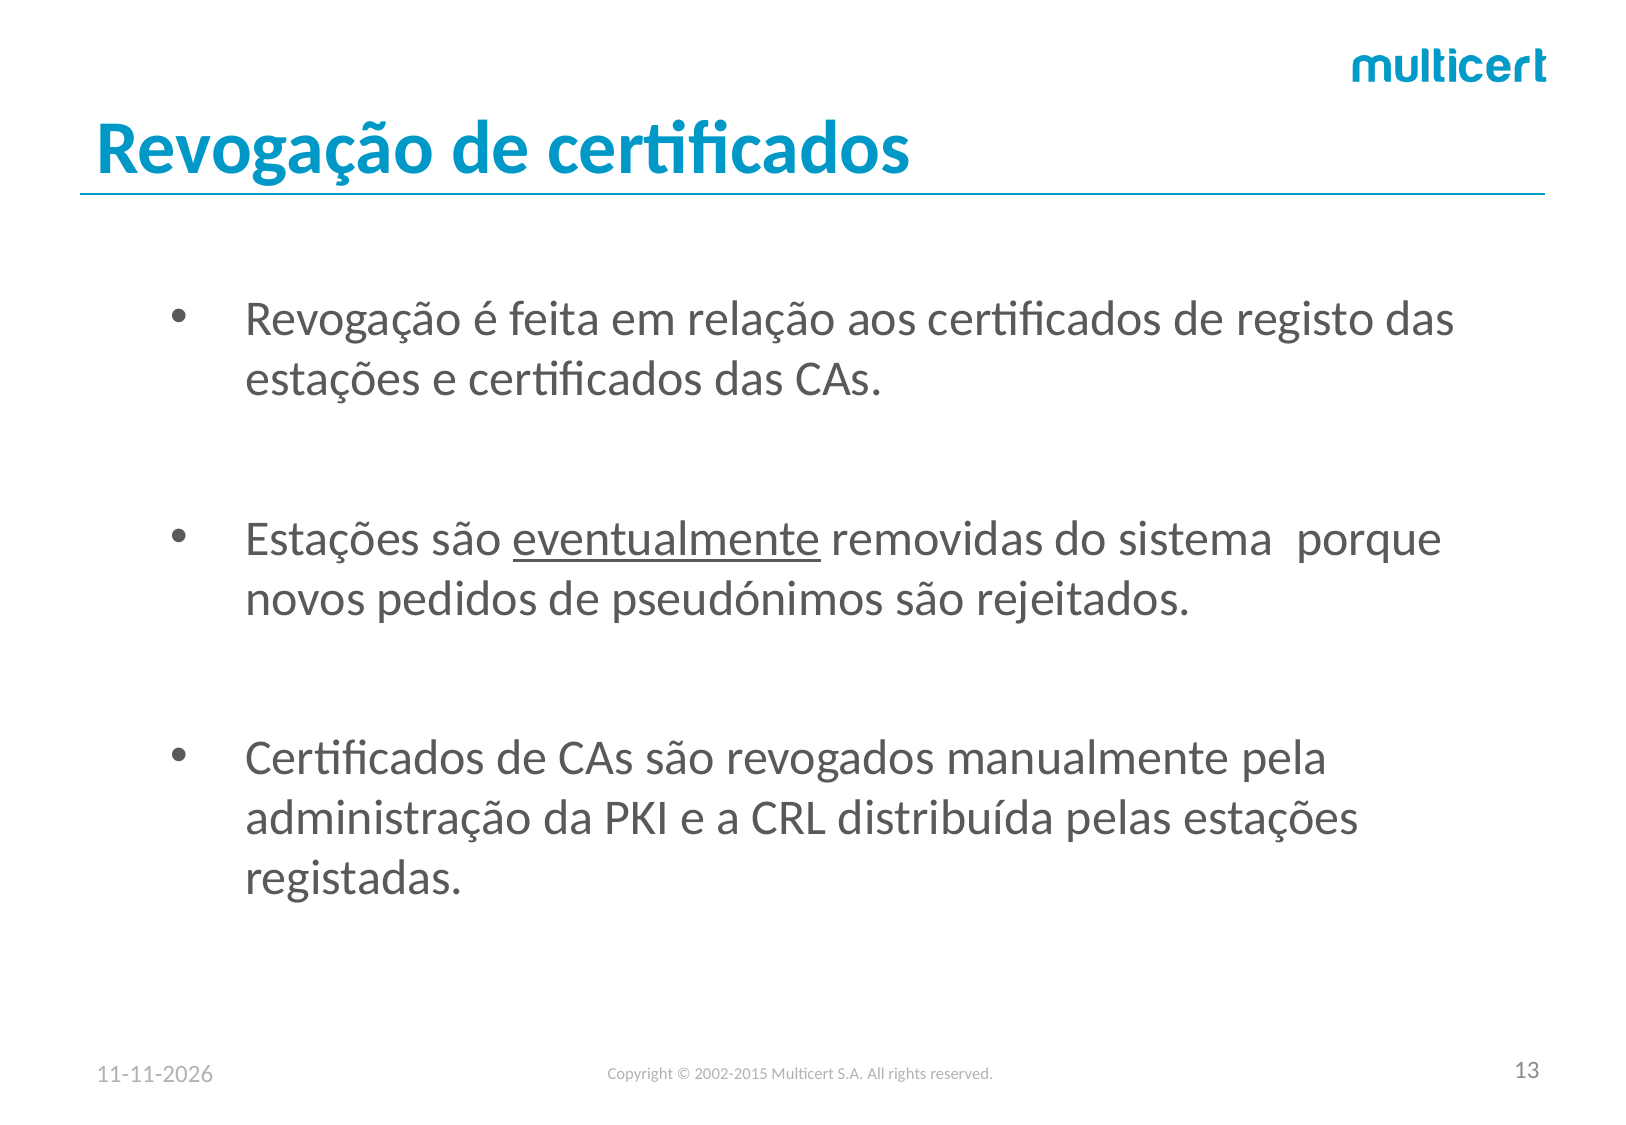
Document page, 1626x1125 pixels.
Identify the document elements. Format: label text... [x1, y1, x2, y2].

title Revogação de certificados [81, 90, 1545, 198]
picture [1332, 30, 1566, 100]
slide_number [81, 1042, 447, 1103]
footer Copyright © 2002-2015 Multicert S.A. All rights reserved. [481, 1042, 1120, 1103]
slide_number 13 [1401, 1042, 1555, 1094]
list Revogação é feita em relação aos certificados de registo das estações e certificados das CAs. Estações são eventualmente removidas do sistema porque novos pedidos de pseudónimos são rejeitados. Certificados de CAs são revogados manualmente pela administração da PKI e a CRL distribuída pelas estações registadas. [80, 208, 1545, 1035]
